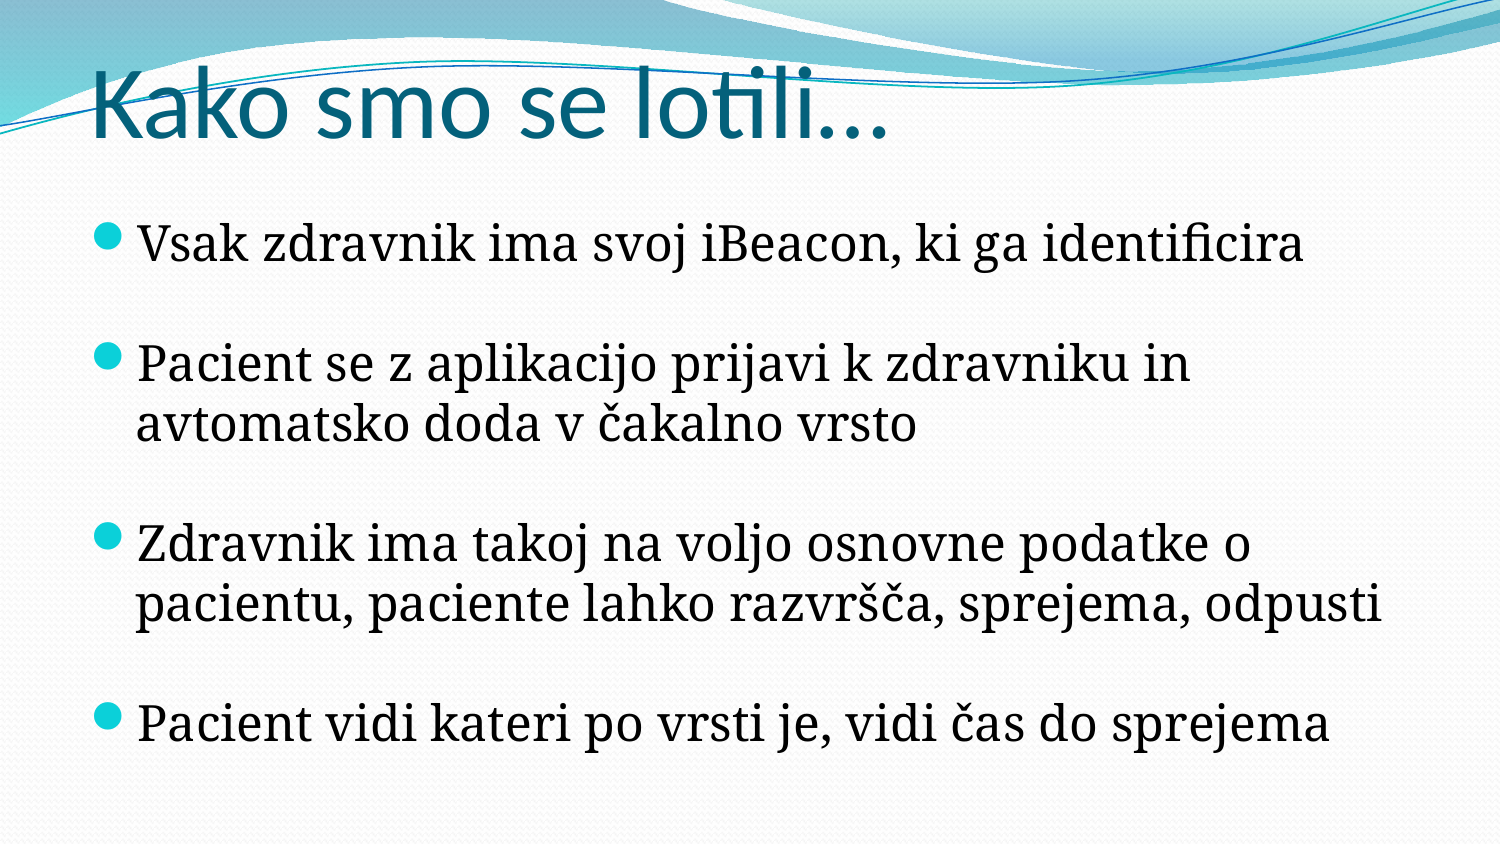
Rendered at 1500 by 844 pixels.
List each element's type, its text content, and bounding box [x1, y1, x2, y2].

title Kako smo se lotili… [75, 33, 1425, 175]
list Vsak zdravnik ima svoj iBeacon, ki ga identificira Pacient se z aplikacijo prijavi k zdravniku in avtomatsko doda v čakalno vrsto Zdravnik ima takoj na voljo osnovne podatke o pacientu, paciente lahko razvršča, sprejema, odpusti Pacient vidi kateri po vrsti je, vidi čas do sprejema [75, 196, 1425, 808]
